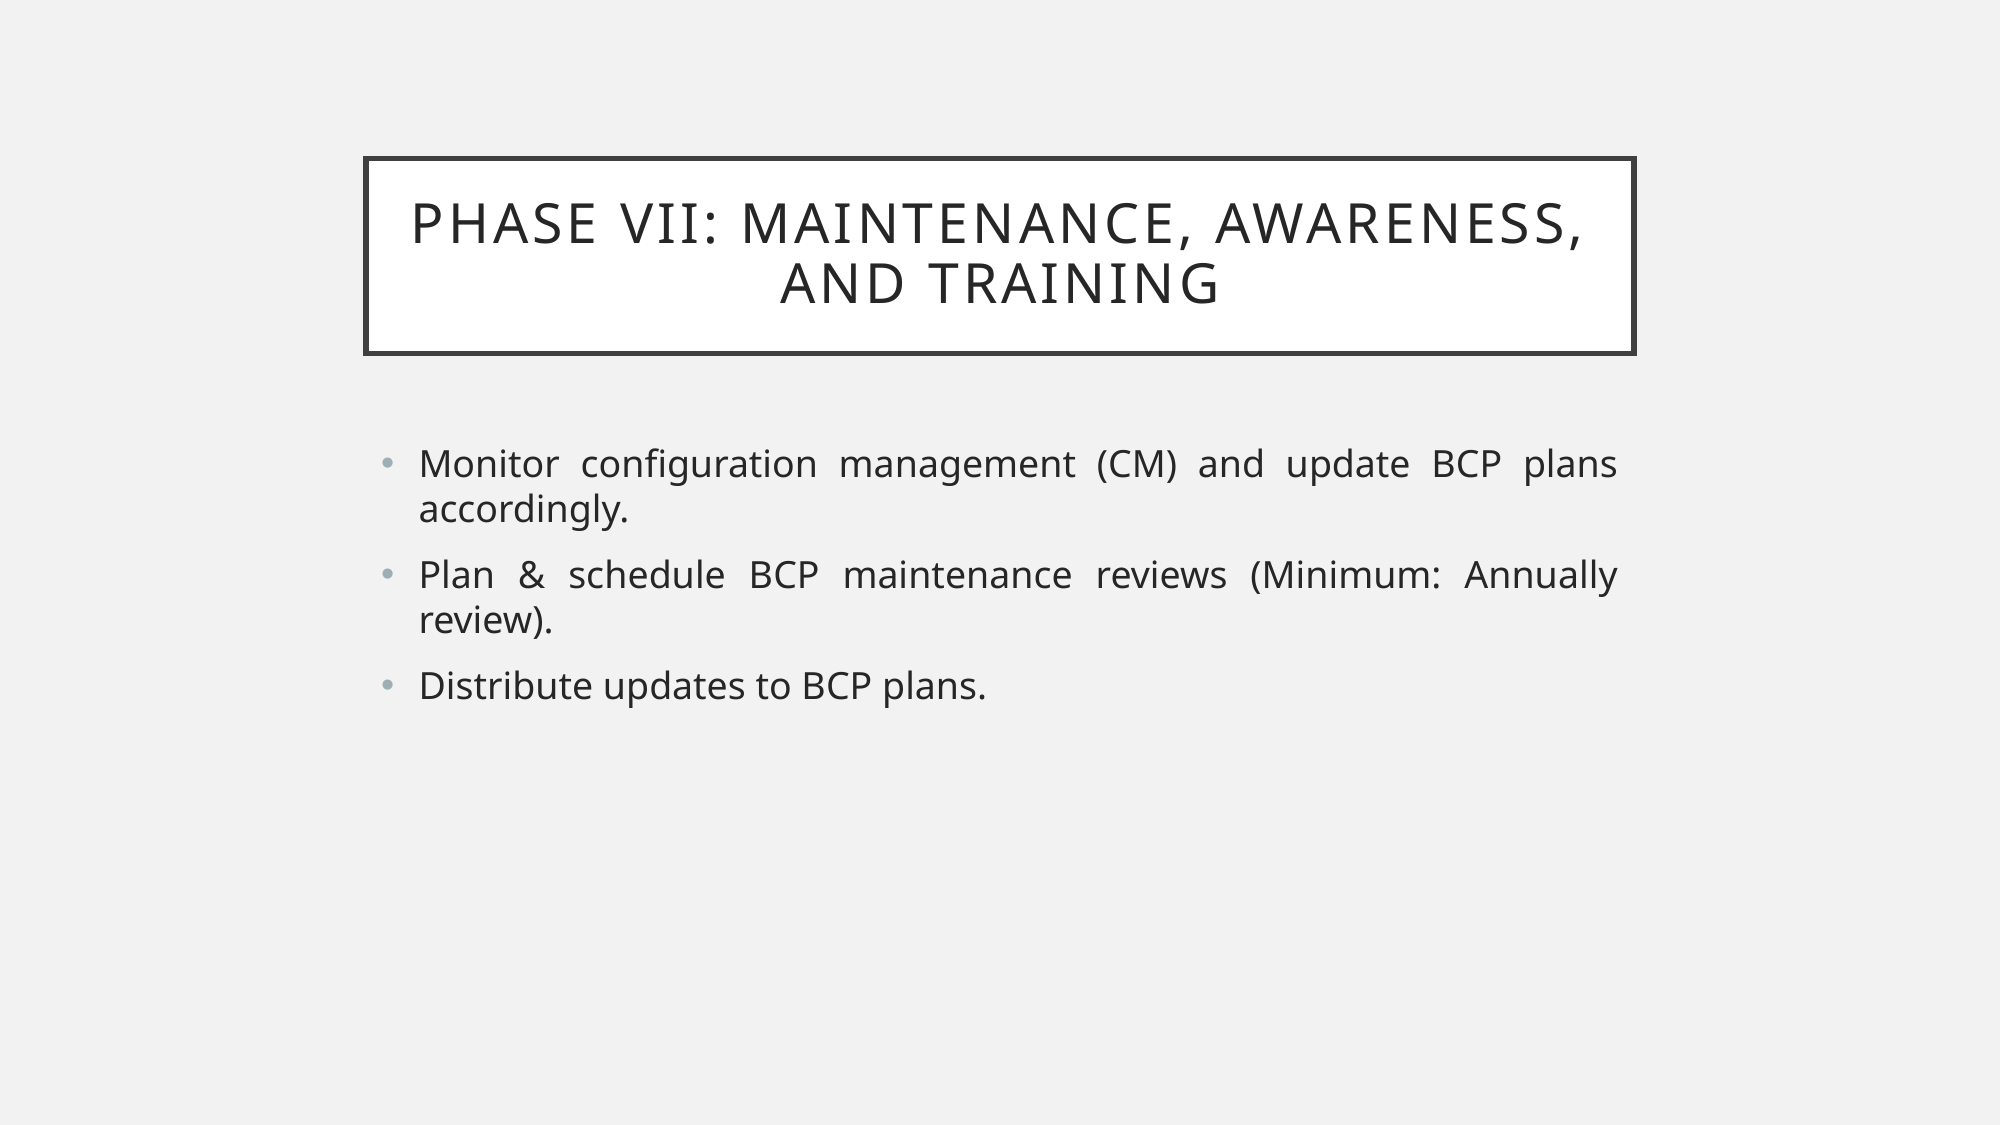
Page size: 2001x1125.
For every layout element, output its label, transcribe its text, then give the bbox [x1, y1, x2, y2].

title Phase VII: Maintenance, Awareness, and Training [363, 156, 1637, 356]
list Monitor configuration management (CM) and update BCP plans accordingly. Plan & schedule BCP maintenance reviews (Minimum: Annually review). Distribute updates to BCP plans. [366, 432, 1634, 942]
